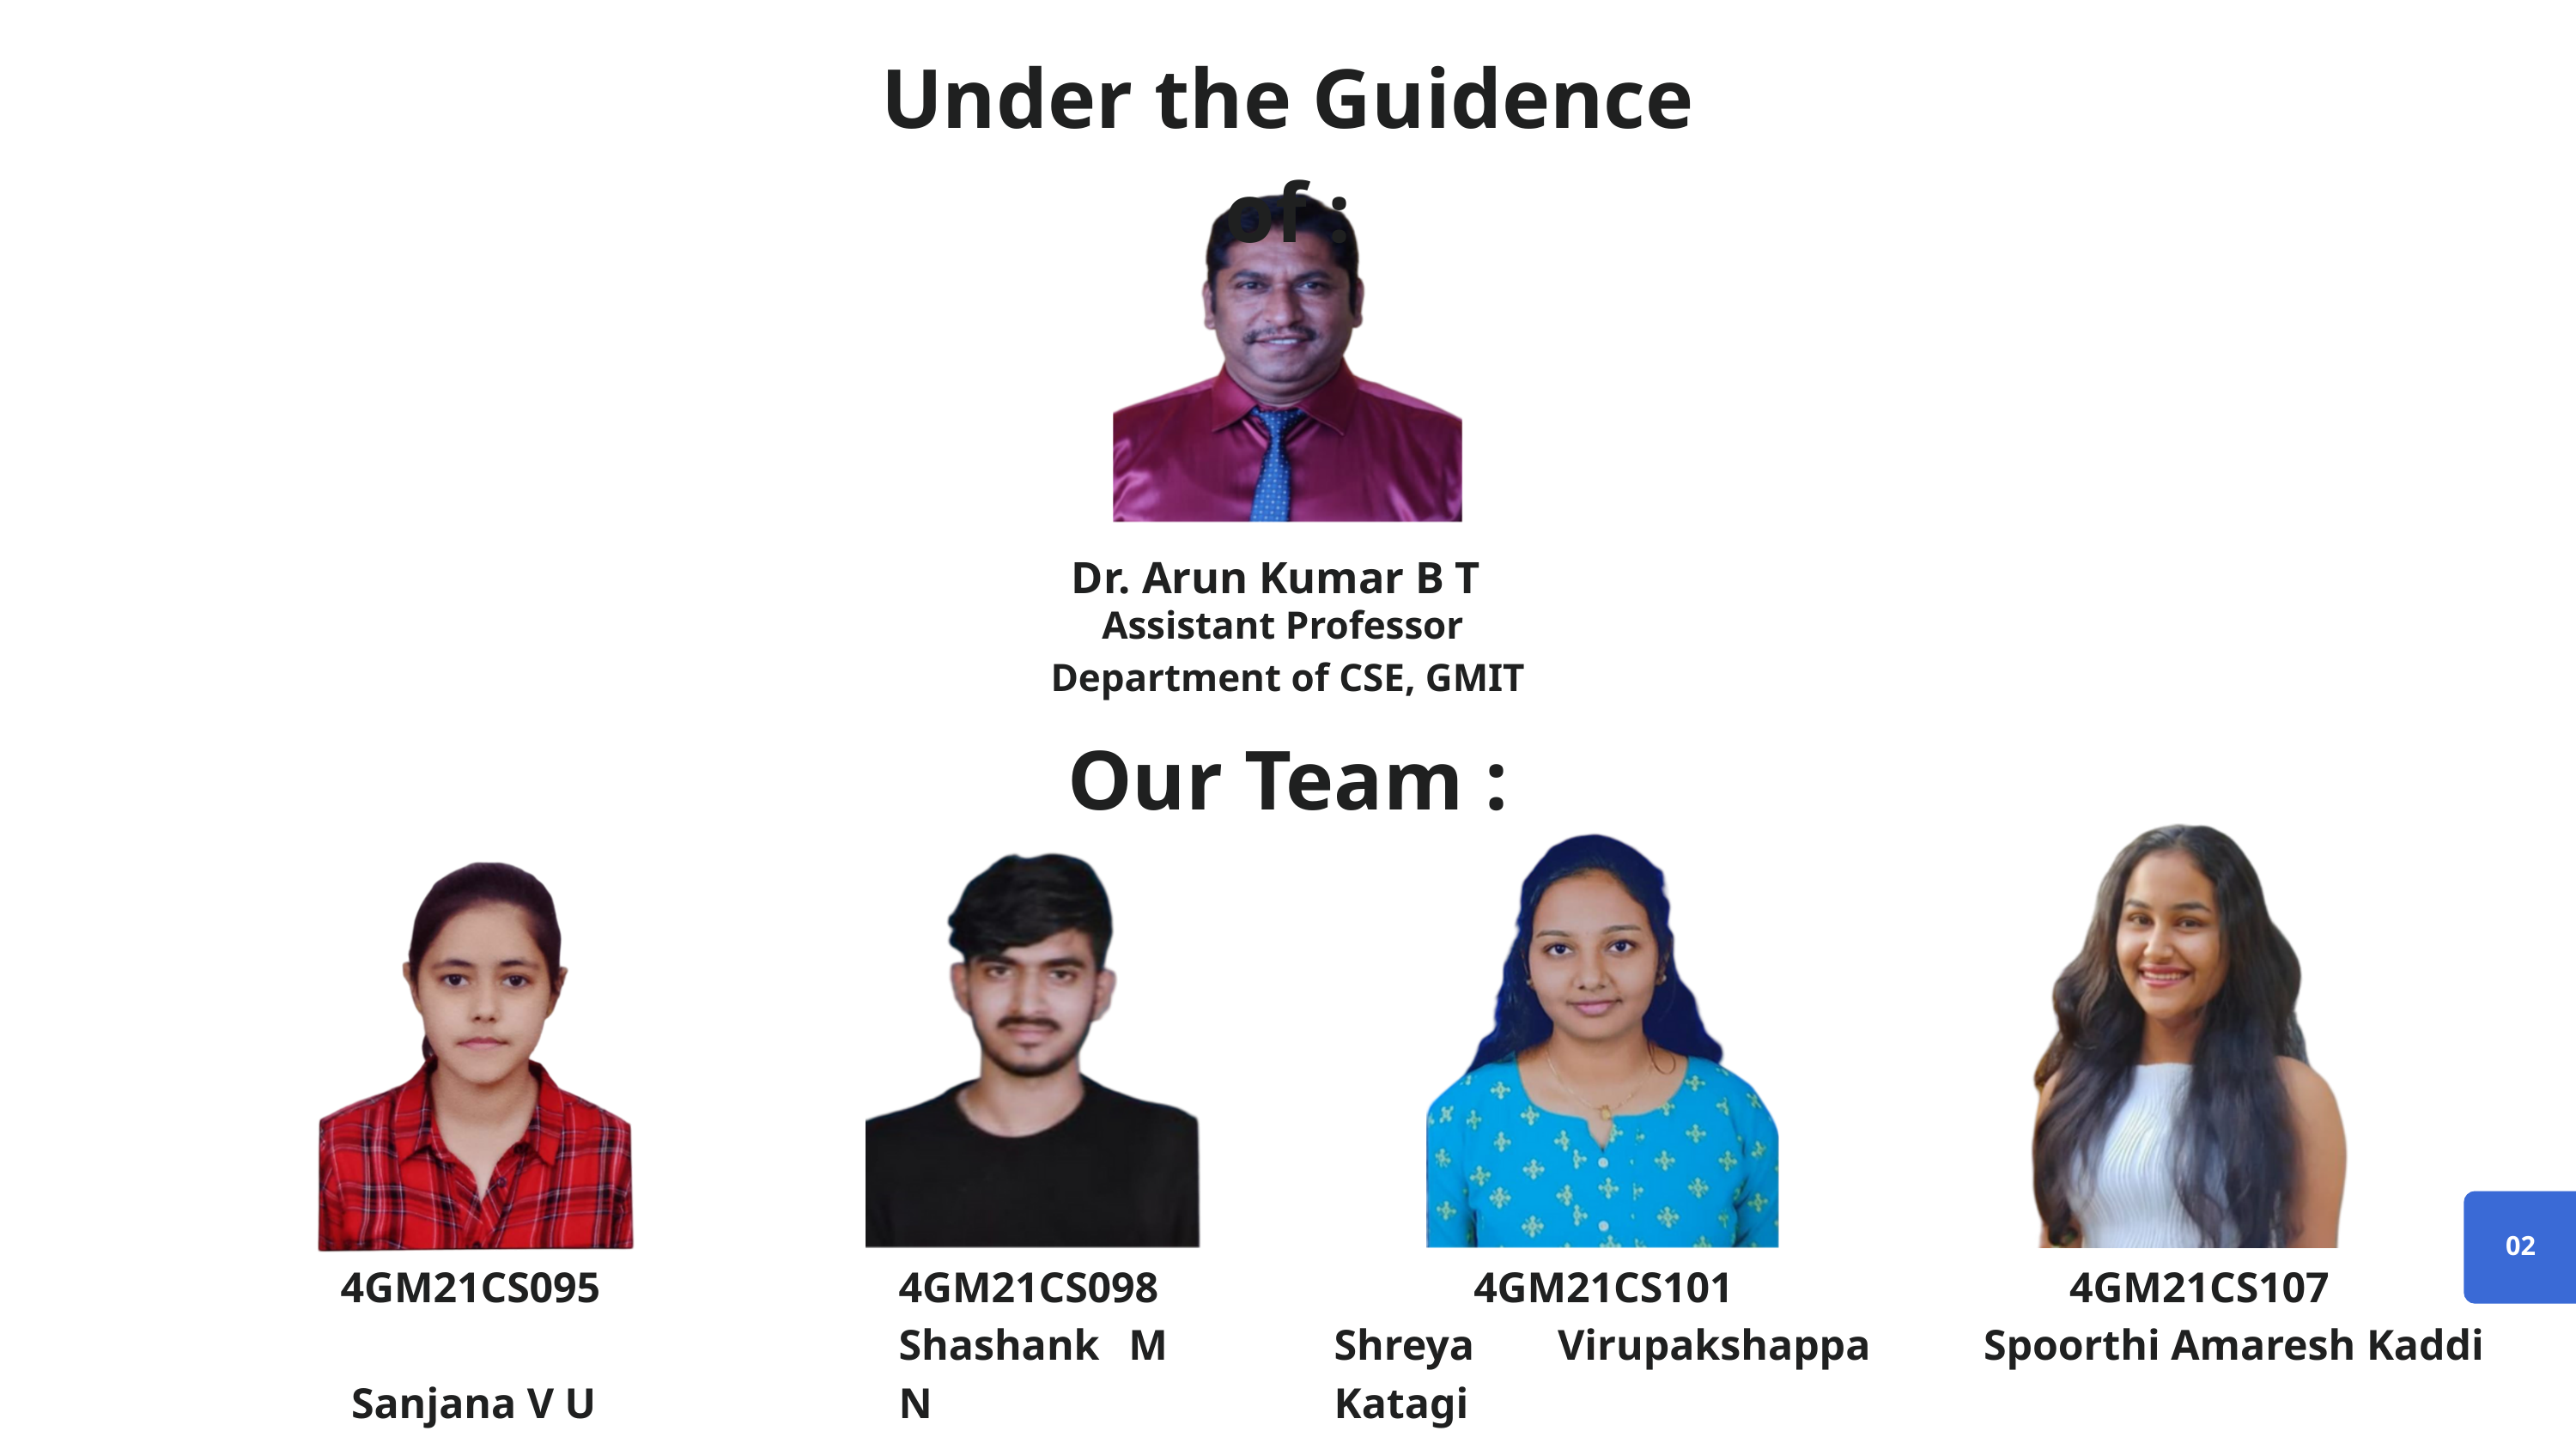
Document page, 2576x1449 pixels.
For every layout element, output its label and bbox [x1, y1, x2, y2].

text_box [2524, 1191, 2576, 1304]
text_box [304, 48, 2521, 1449]
